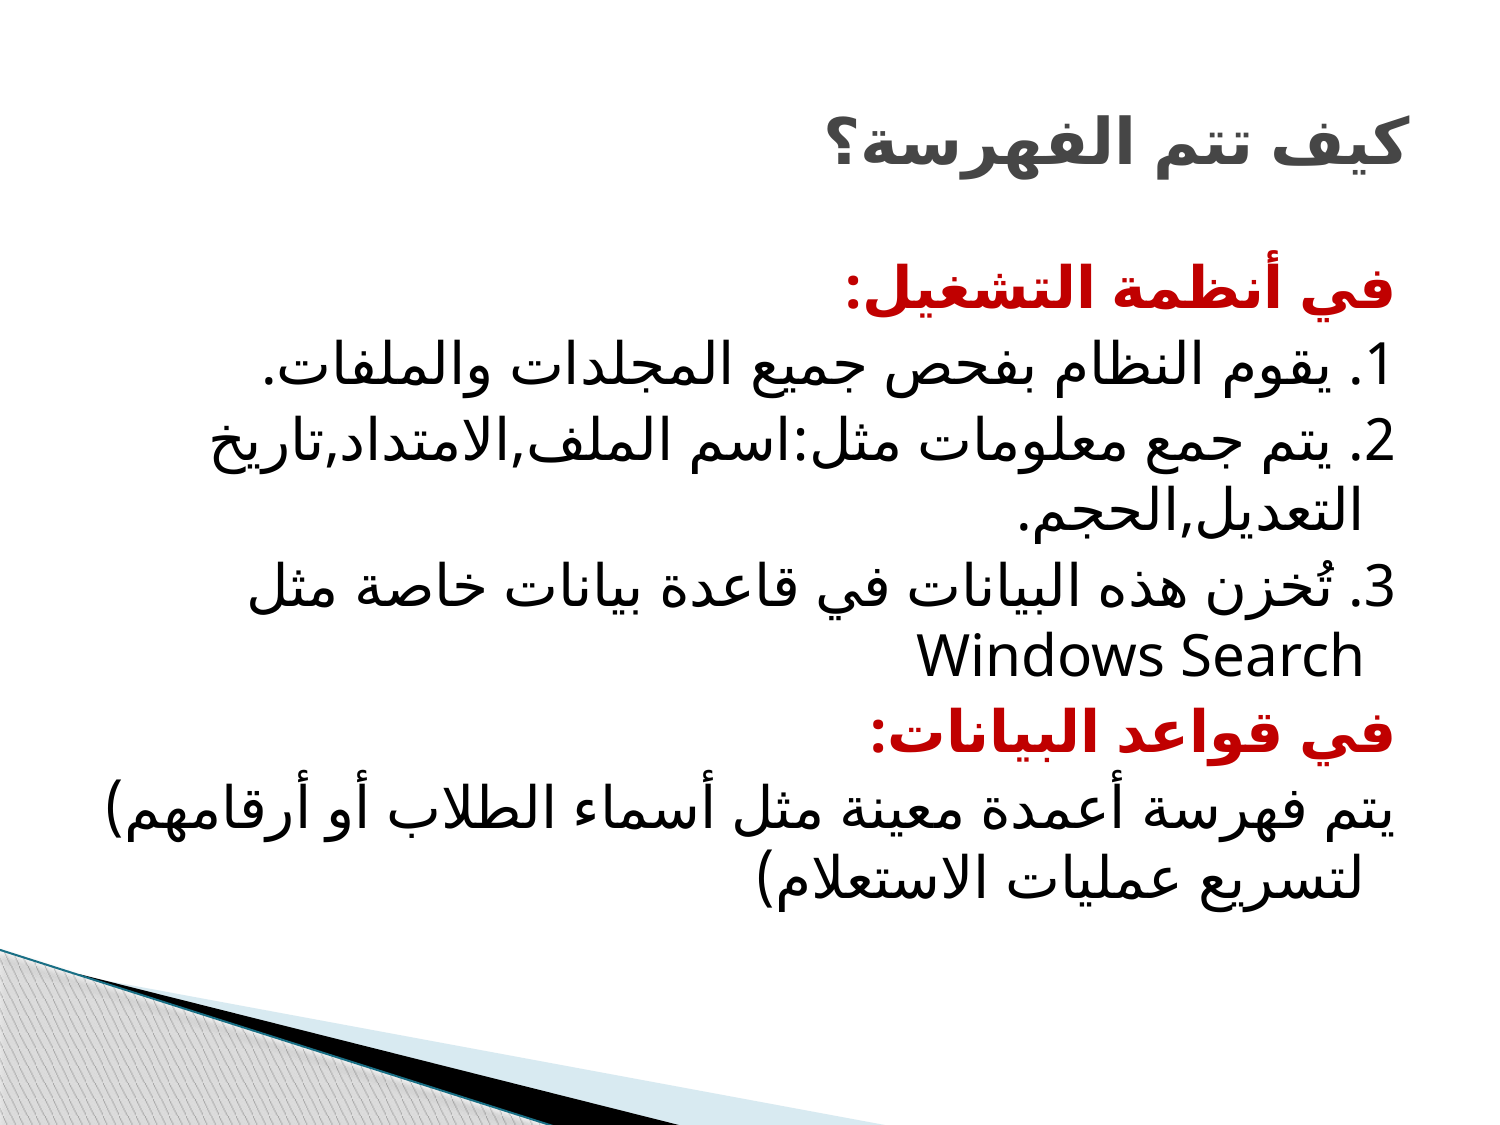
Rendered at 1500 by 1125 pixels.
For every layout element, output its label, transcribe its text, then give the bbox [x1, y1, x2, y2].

title كيف تتم الفهرسة؟ [75, 45, 1425, 233]
list في أنظمة التشغيل: 1. يقوم النظام بفحص جميع المجلدات والملفات. 2. يتم جمع معلومات مثل:اسم الملف,الامتداد,تاريخ التعديل,الحجم. 3. تُخزن هذه البيانات في قاعدة بيانات خاصة مثل Windows Search في قواعد البيانات: يتم فهرسة أعمدة معينة مثل أسماء الطلاب أو أرقامهم) لتسريع عمليات الاستعلام) [75, 243, 1425, 986]
